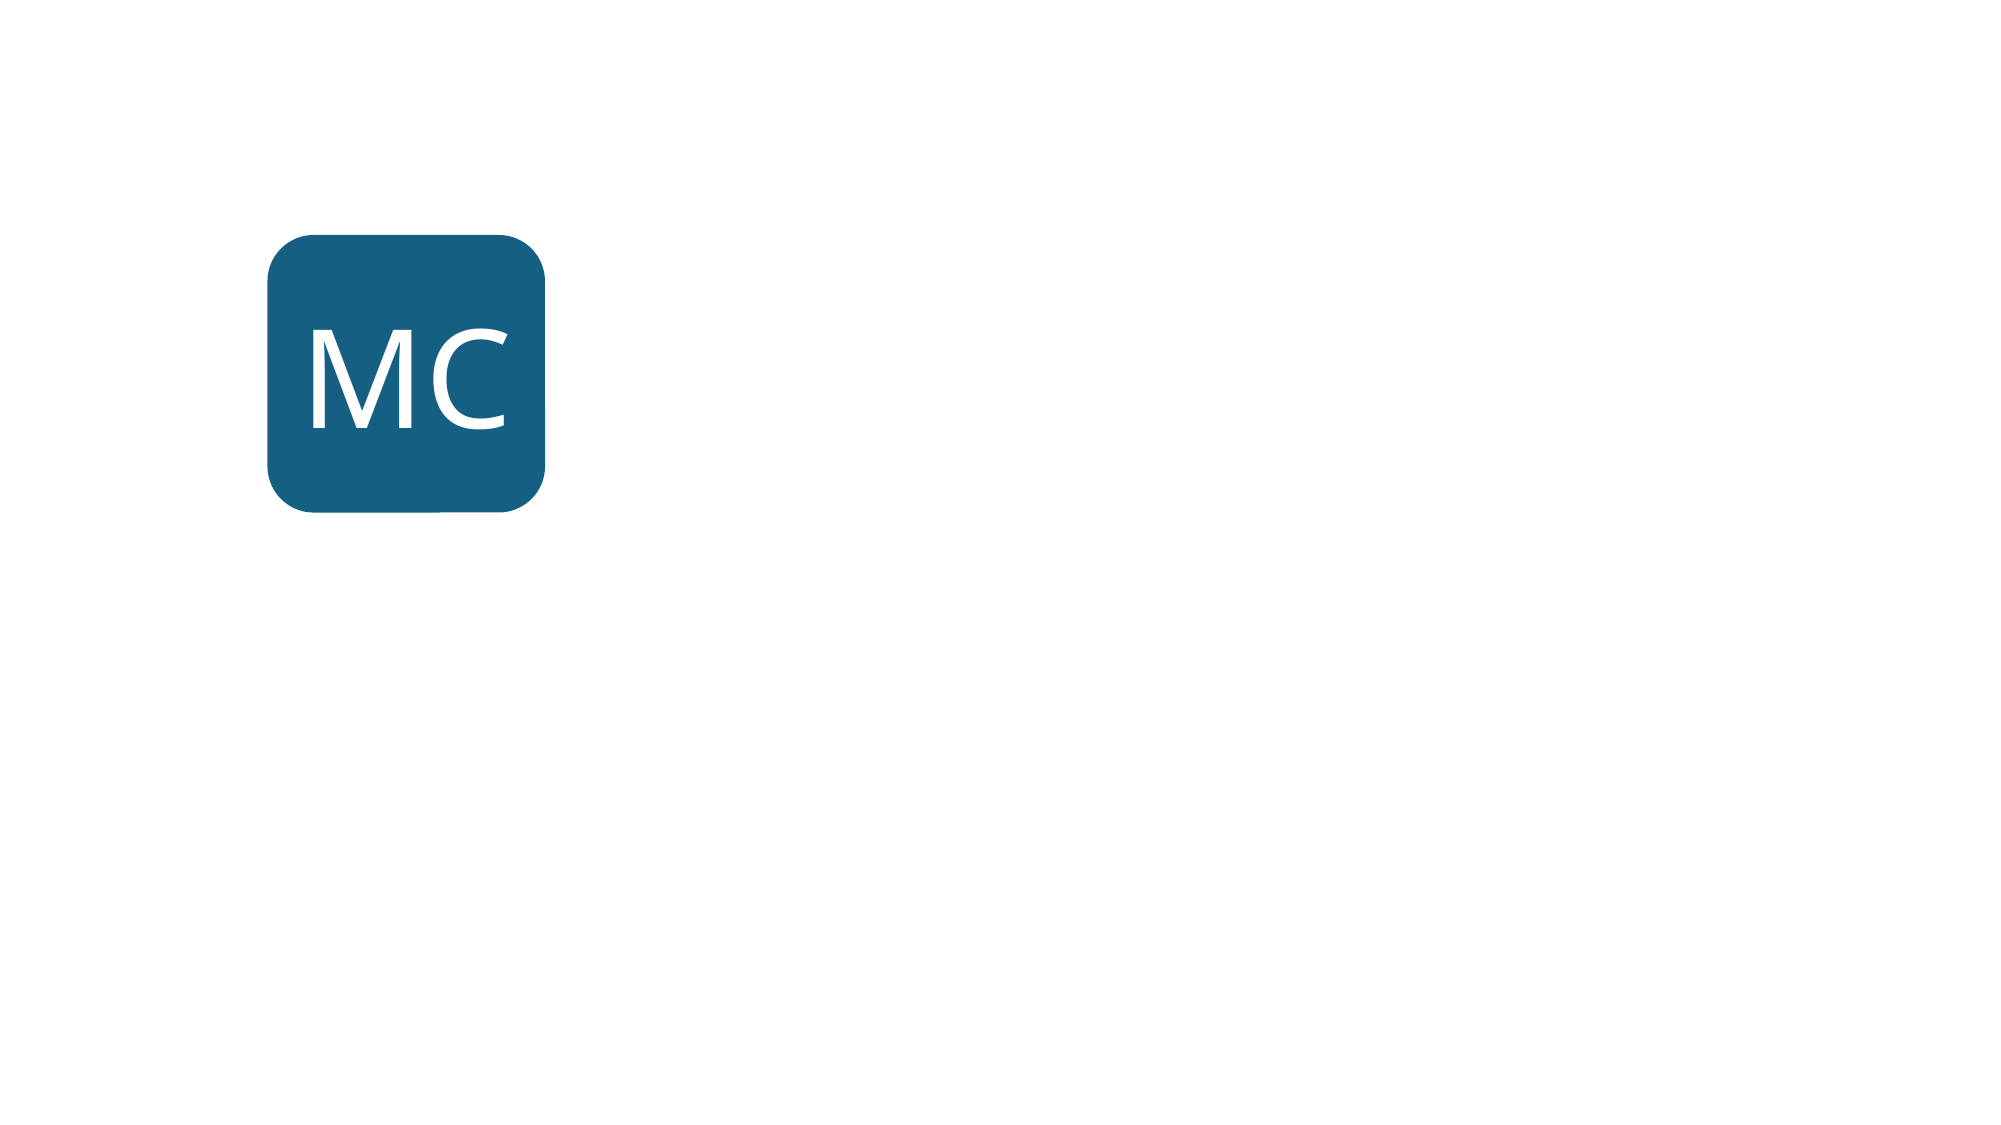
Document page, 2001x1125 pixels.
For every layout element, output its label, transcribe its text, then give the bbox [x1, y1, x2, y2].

text_box MC [265, 233, 547, 515]
